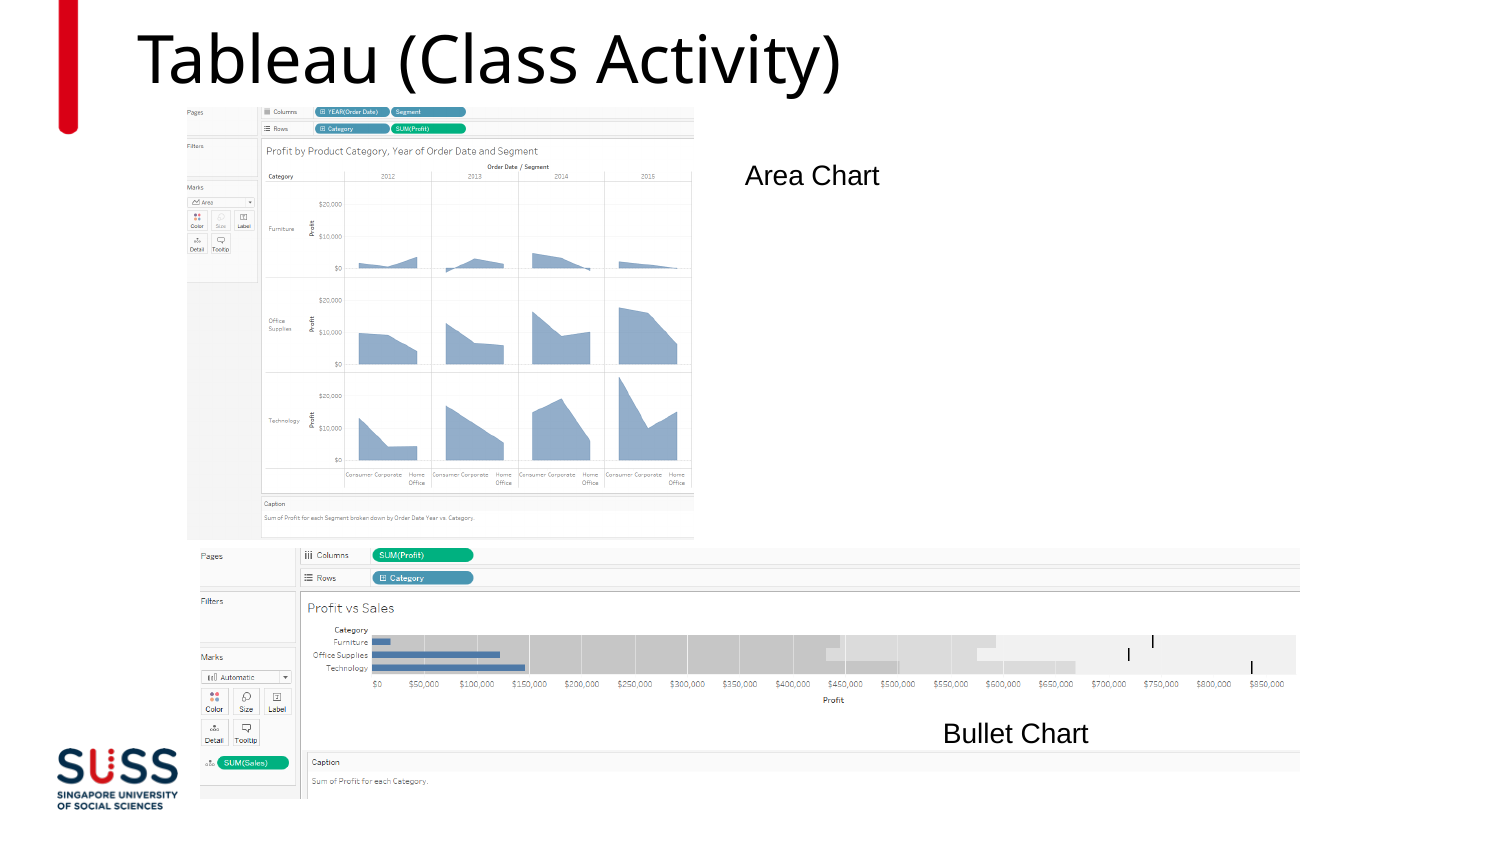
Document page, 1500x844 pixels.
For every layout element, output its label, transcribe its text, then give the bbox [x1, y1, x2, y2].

title Tableau (Class Activity) [126, 11, 1177, 130]
text_box Area Chart [730, 149, 951, 198]
picture [200, 548, 1300, 799]
picture [57, 748, 178, 810]
picture [187, 107, 694, 540]
picture [57, 0, 81, 150]
text_box [696, 149, 1250, 546]
